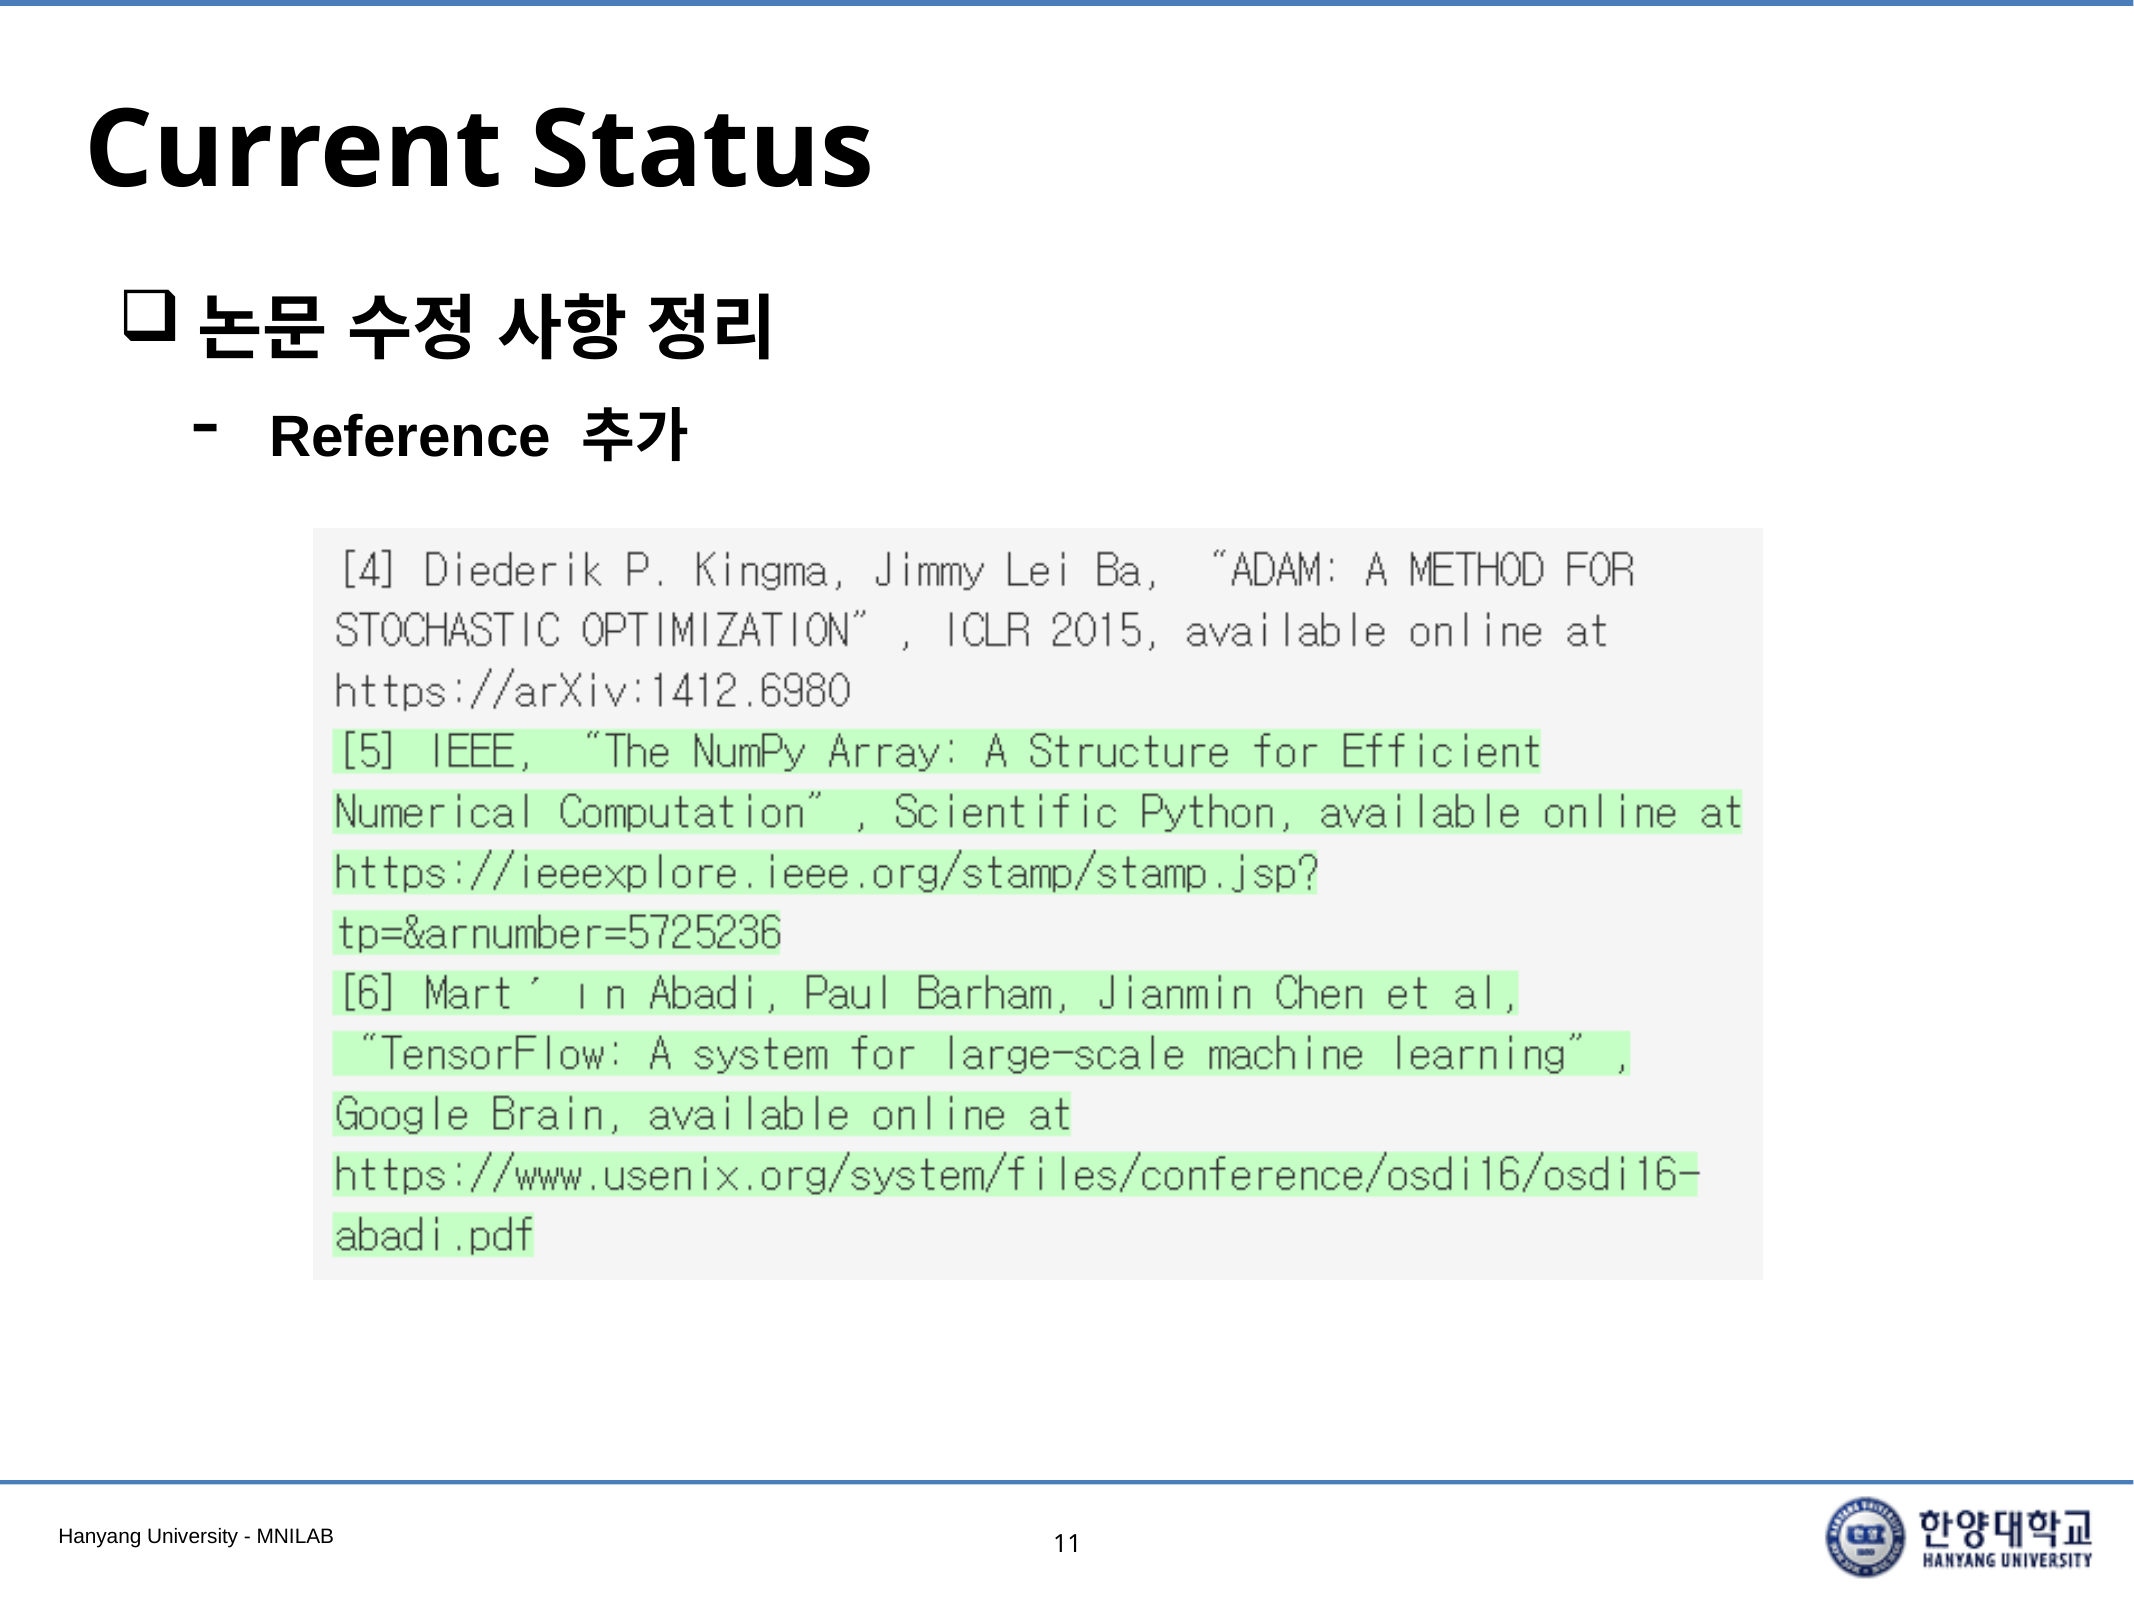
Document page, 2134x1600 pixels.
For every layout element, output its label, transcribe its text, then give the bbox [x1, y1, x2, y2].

title Current Status [75, 41, 2058, 245]
picture [313, 528, 1763, 1280]
slide_number 11 [1037, 1518, 1098, 1567]
list 논문 수정 사항 정리 Reference 추가 [109, 256, 1888, 484]
picture [1797, 1495, 2128, 1581]
